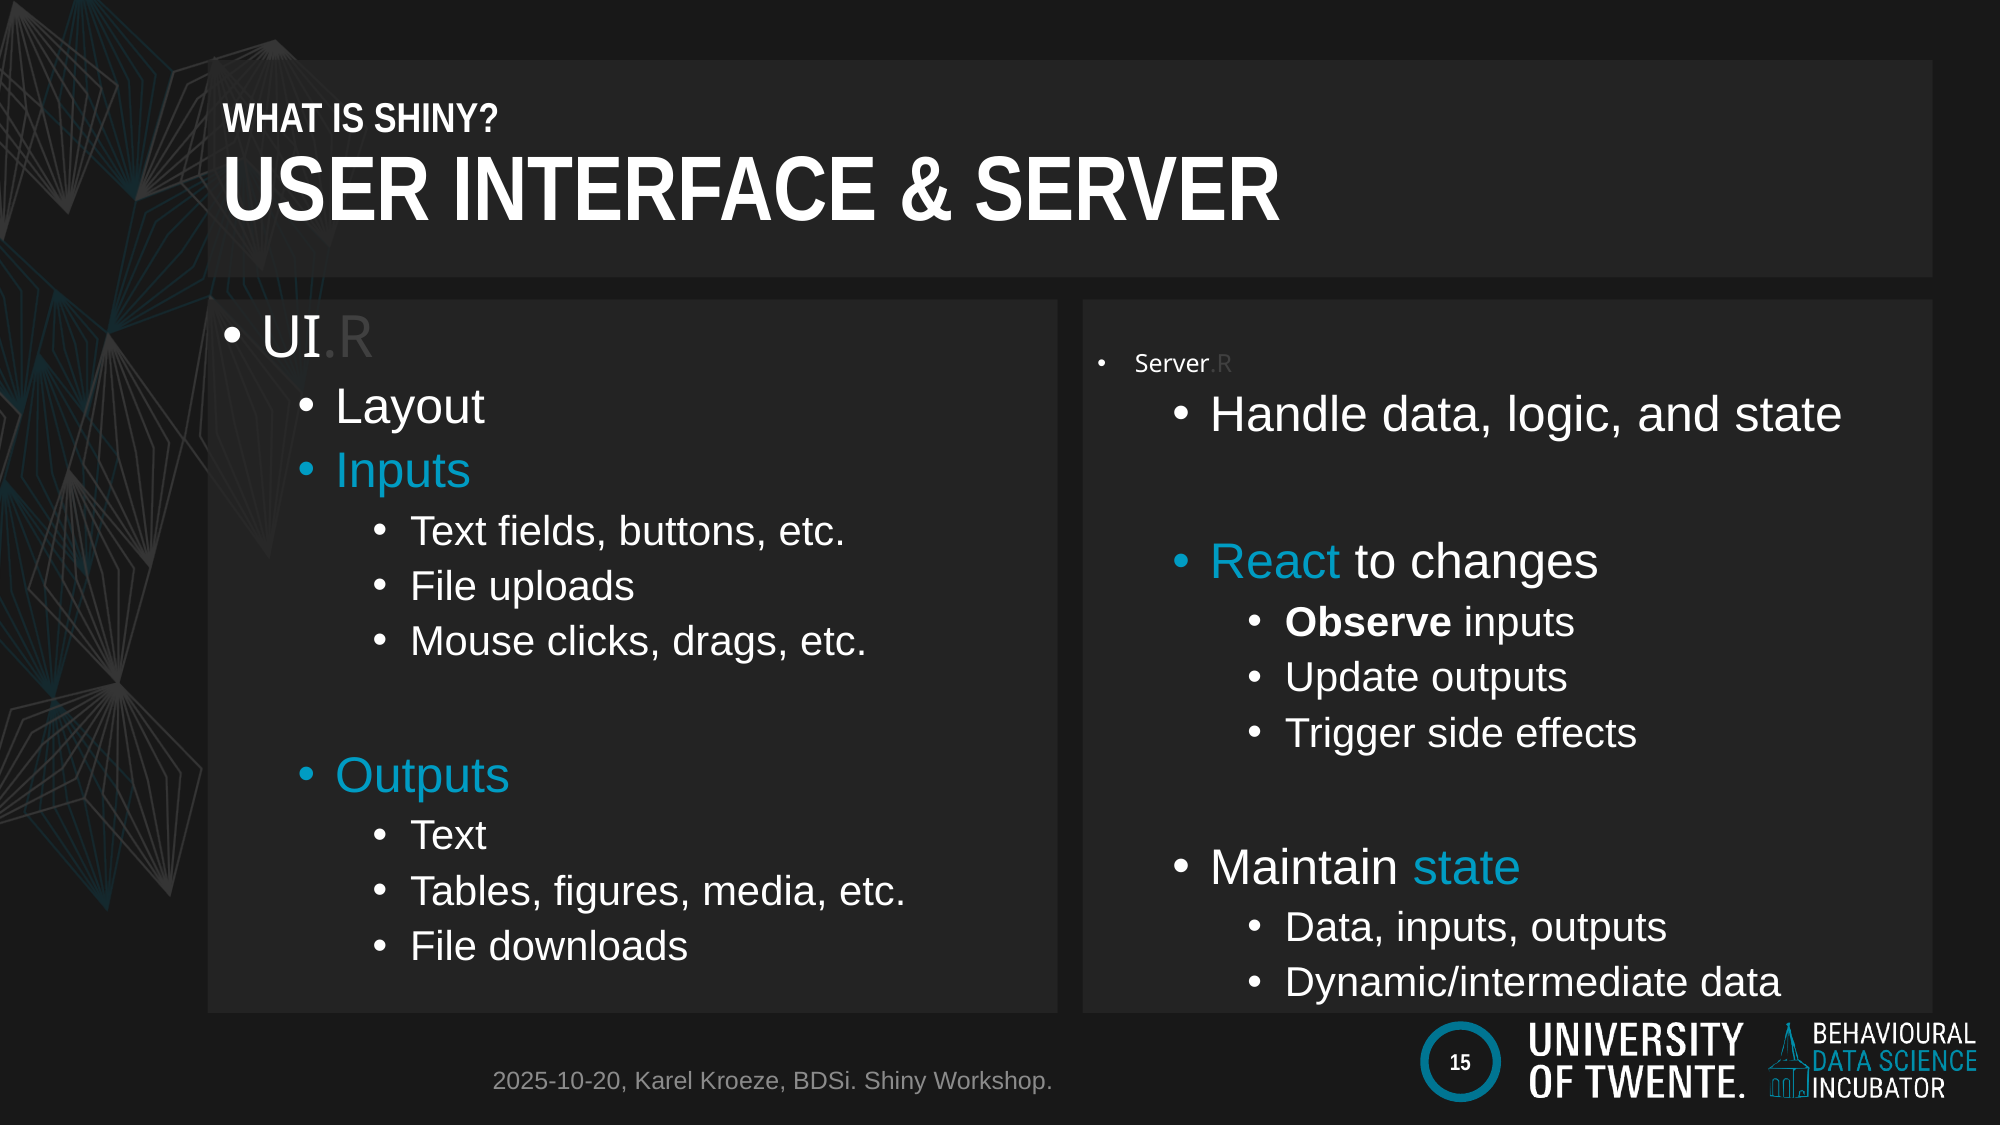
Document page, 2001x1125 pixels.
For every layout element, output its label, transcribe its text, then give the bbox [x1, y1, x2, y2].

title What is Shiny? User Interface & server [207, 59, 1933, 278]
list UI.R Layout Inputs Text fields, buttons, etc. File uploads Mouse clicks, drags, etc. Outputs Text Tables, figures, media, etc. File downloads [207, 299, 1058, 1014]
list Server.R Handle data, logic, and state React to changes Observe inputs Update outputs Trigger side effects Maintain state Data, inputs, outputs Dynamic/intermediate data [1082, 299, 1933, 1014]
picture [1530, 1022, 1977, 1098]
footer 2025-10-20, Karel Kroeze, BDSi. Shiny Workshop. [477, 1042, 1373, 1103]
